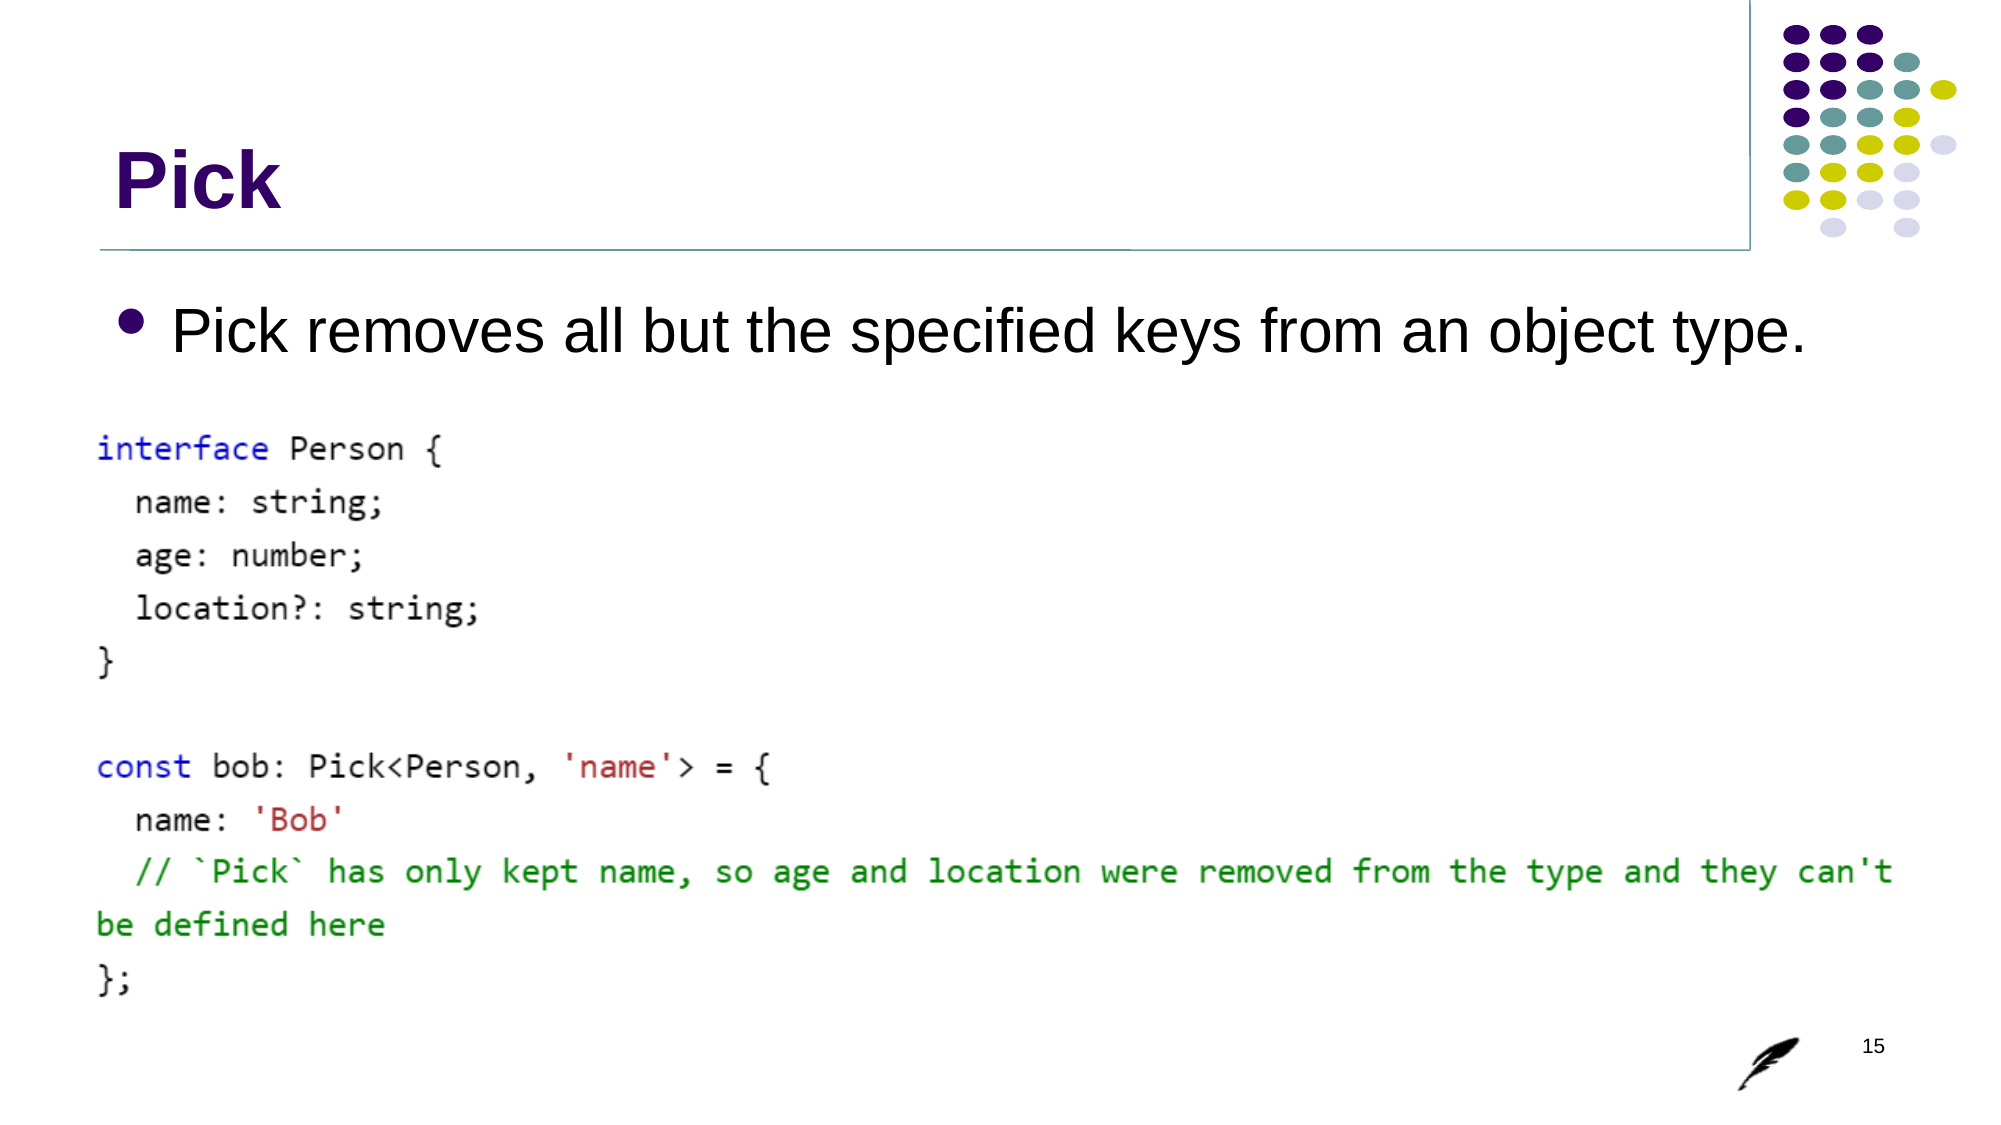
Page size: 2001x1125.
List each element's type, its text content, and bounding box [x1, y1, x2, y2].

slide_number 15 [1433, 1025, 1900, 1100]
title Pick [99, 20, 1750, 233]
picture [74, 410, 1926, 1016]
list Pick removes all but the specified keys from an object type. [99, 282, 1900, 410]
